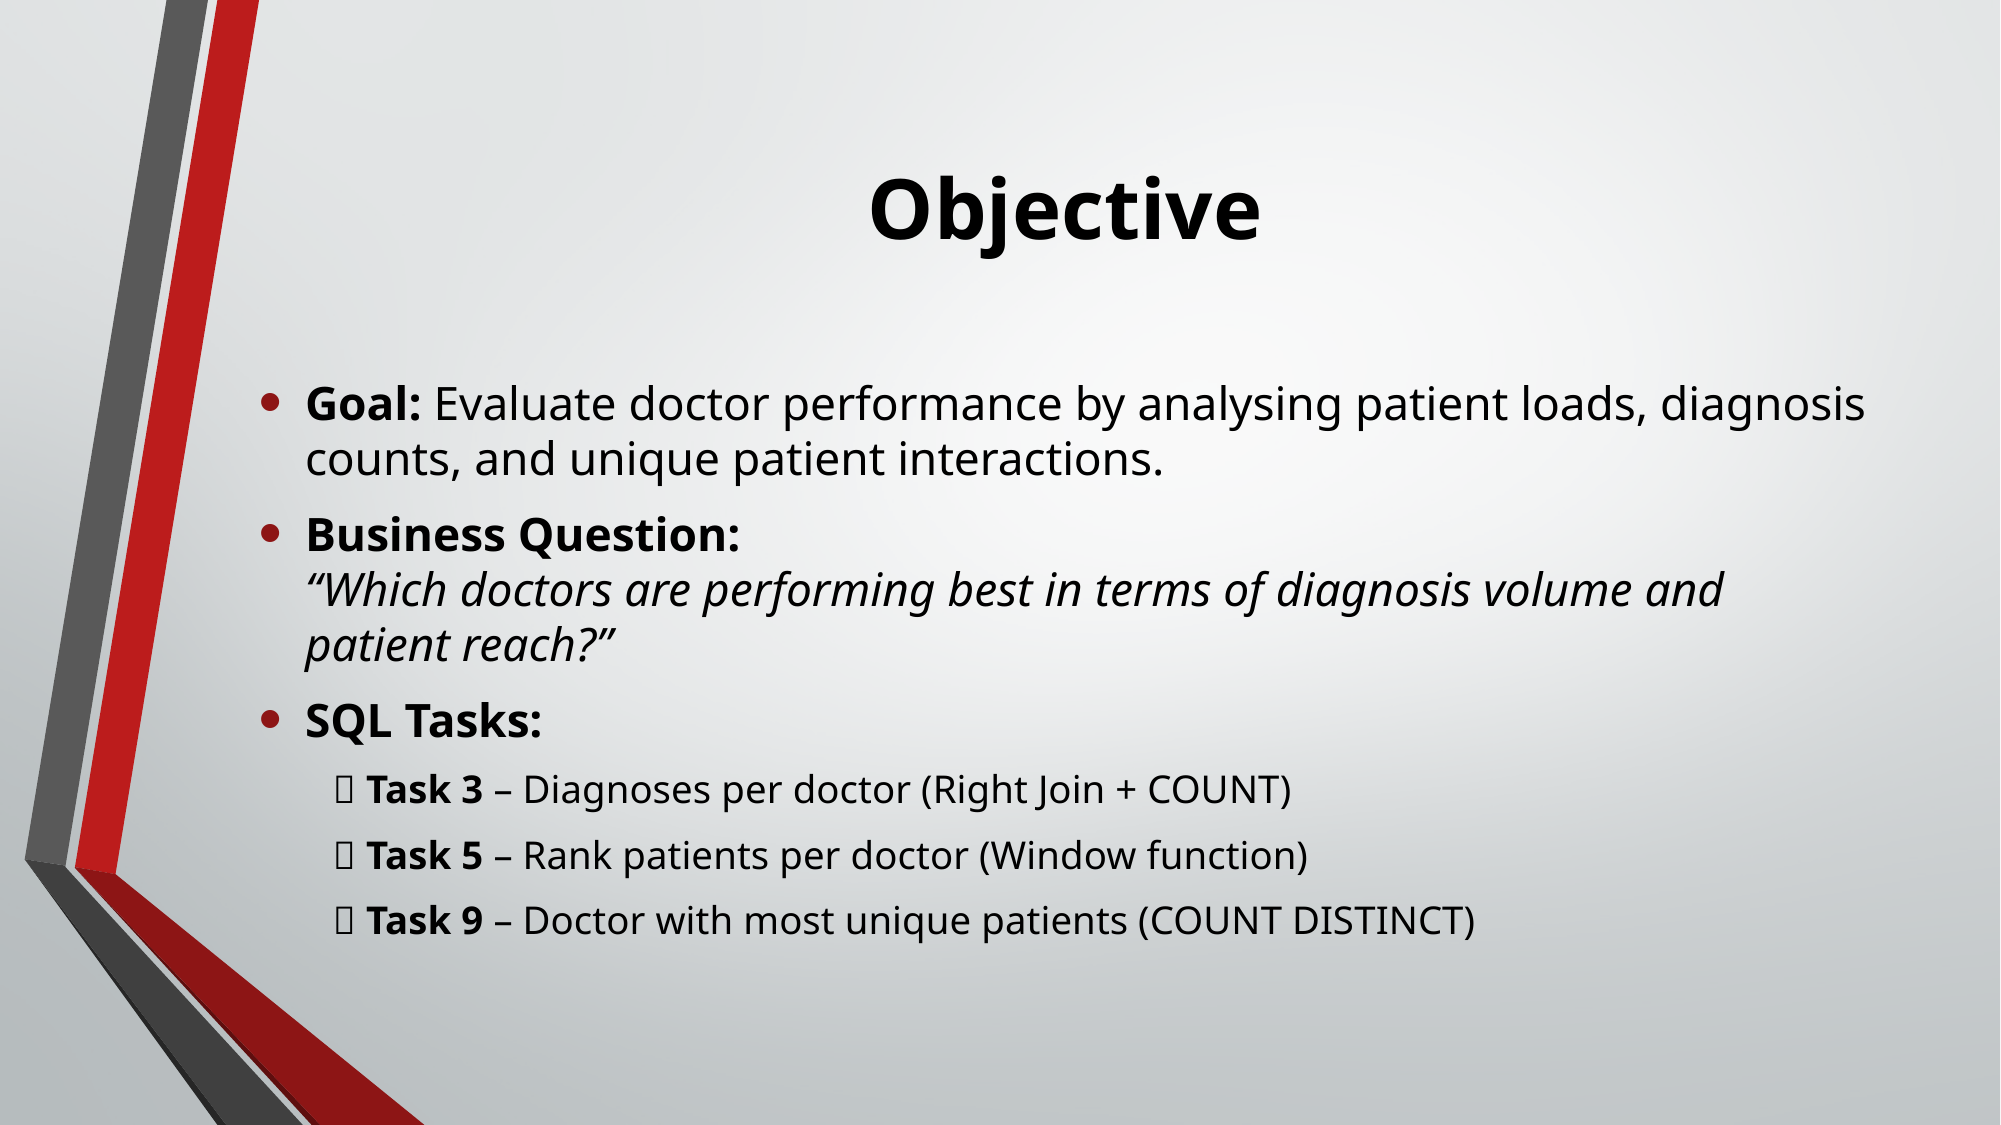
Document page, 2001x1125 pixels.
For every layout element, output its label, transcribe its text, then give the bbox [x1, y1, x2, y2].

list Goal: Evaluate doctor performance by analysing patient loads, diagnosis counts, and unique patient interactions. Business Question: “Which doctors are performing best in terms of diagnosis volume and patient reach?” SQL Tasks: ✅ Task 3 – Diagnoses per doctor (Right Join + COUNT) ✅ Task 5 – Rank patients per doctor (Window function) ✅ Task 9 – Doctor with most unique patients (COUNT DISTINCT) [243, 366, 1887, 950]
title Objective [243, 112, 1887, 300]
